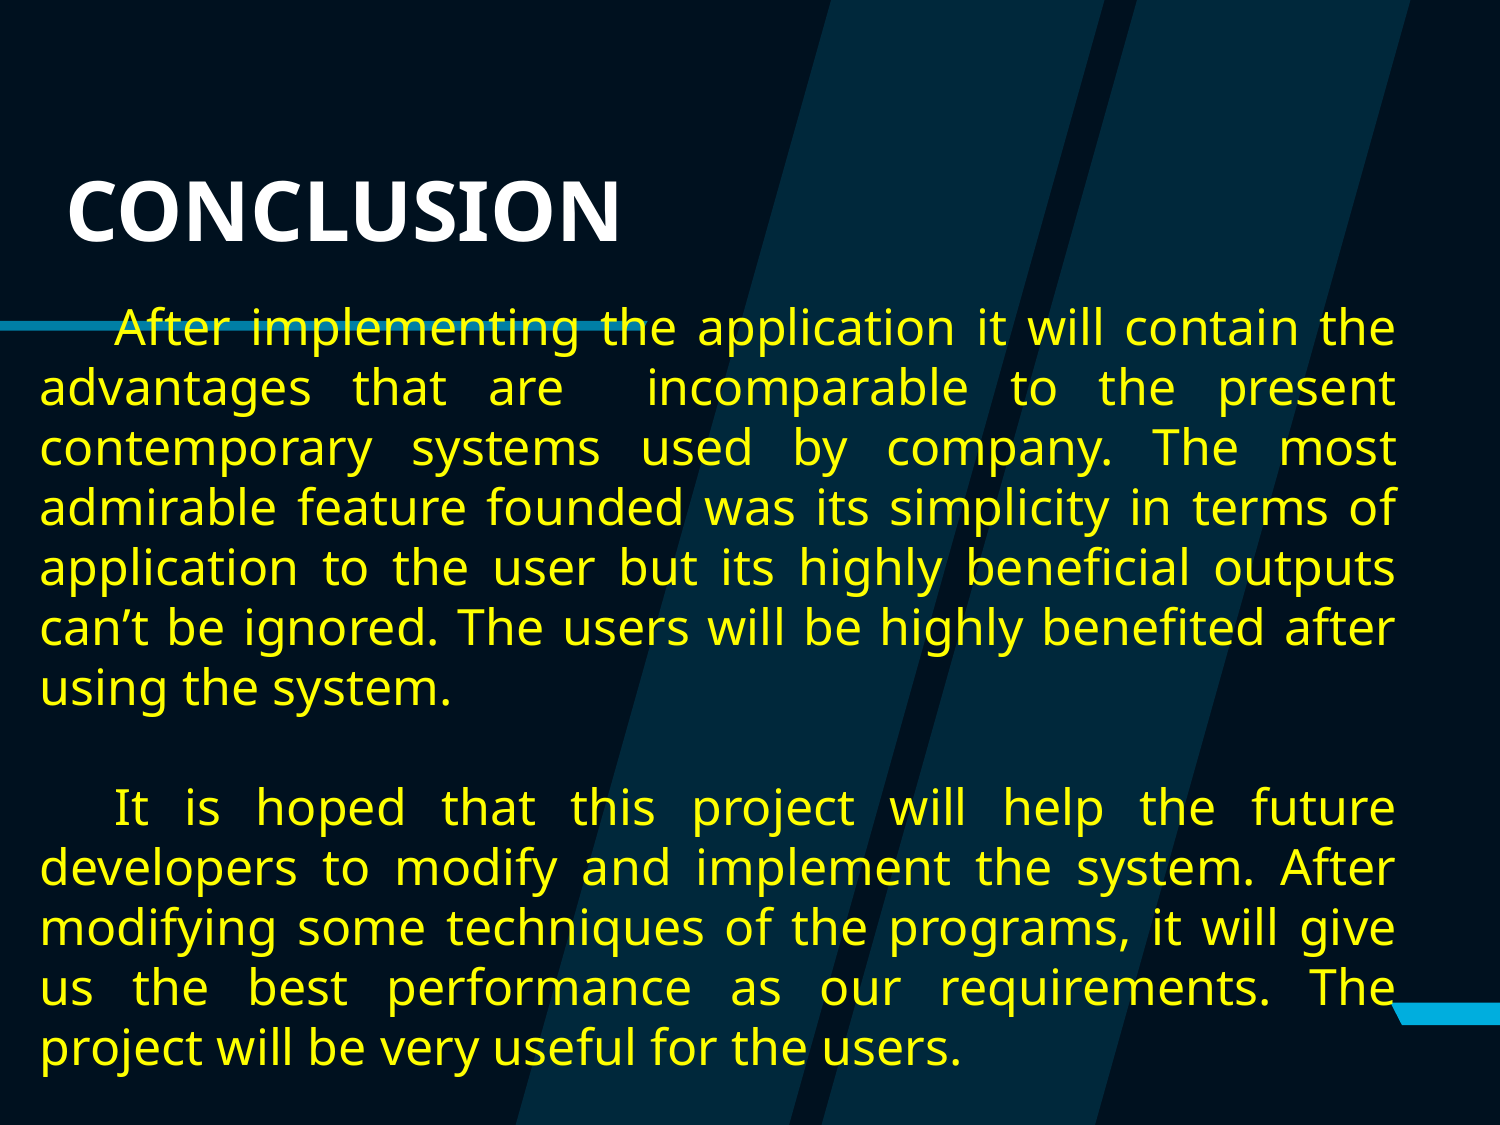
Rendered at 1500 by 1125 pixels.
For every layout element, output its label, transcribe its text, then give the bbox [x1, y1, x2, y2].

title CONCLUSION [50, 149, 673, 279]
text_box After implementing the application it will contain the advantages that are incomparable to the present contemporary systems used by company. The most admirable feature founded was its simplicity in terms of application to the user but its highly beneficial outputs can’t be ignored. The users will be highly benefited after using the system. It is hoped that this project will help the future developers to modify and implement the system. After modifying some techniques of the programs, it will give us the best performance as our requirements. The project will be very useful for the users. [24, 288, 1413, 1083]
